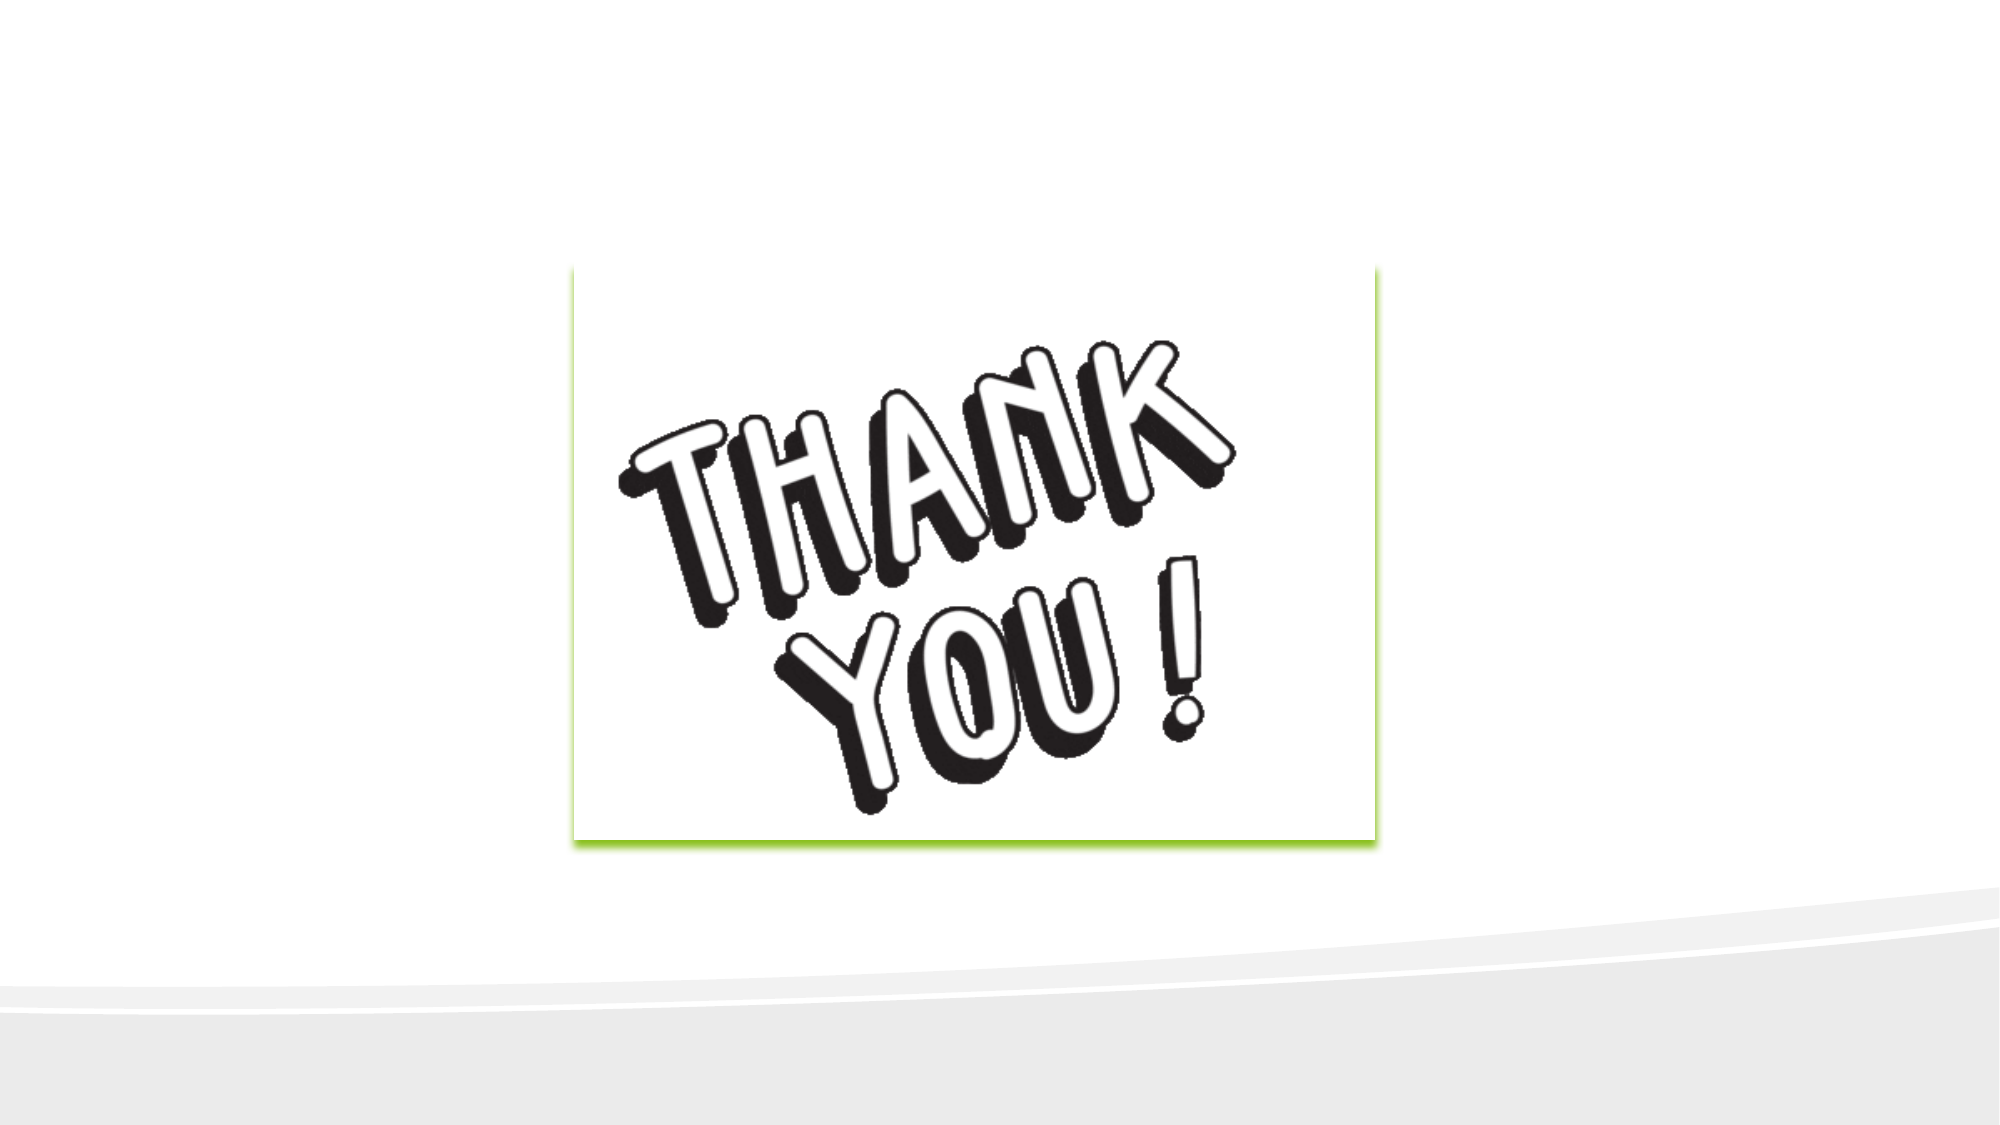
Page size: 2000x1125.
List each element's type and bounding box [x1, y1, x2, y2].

picture [574, 262, 1375, 840]
